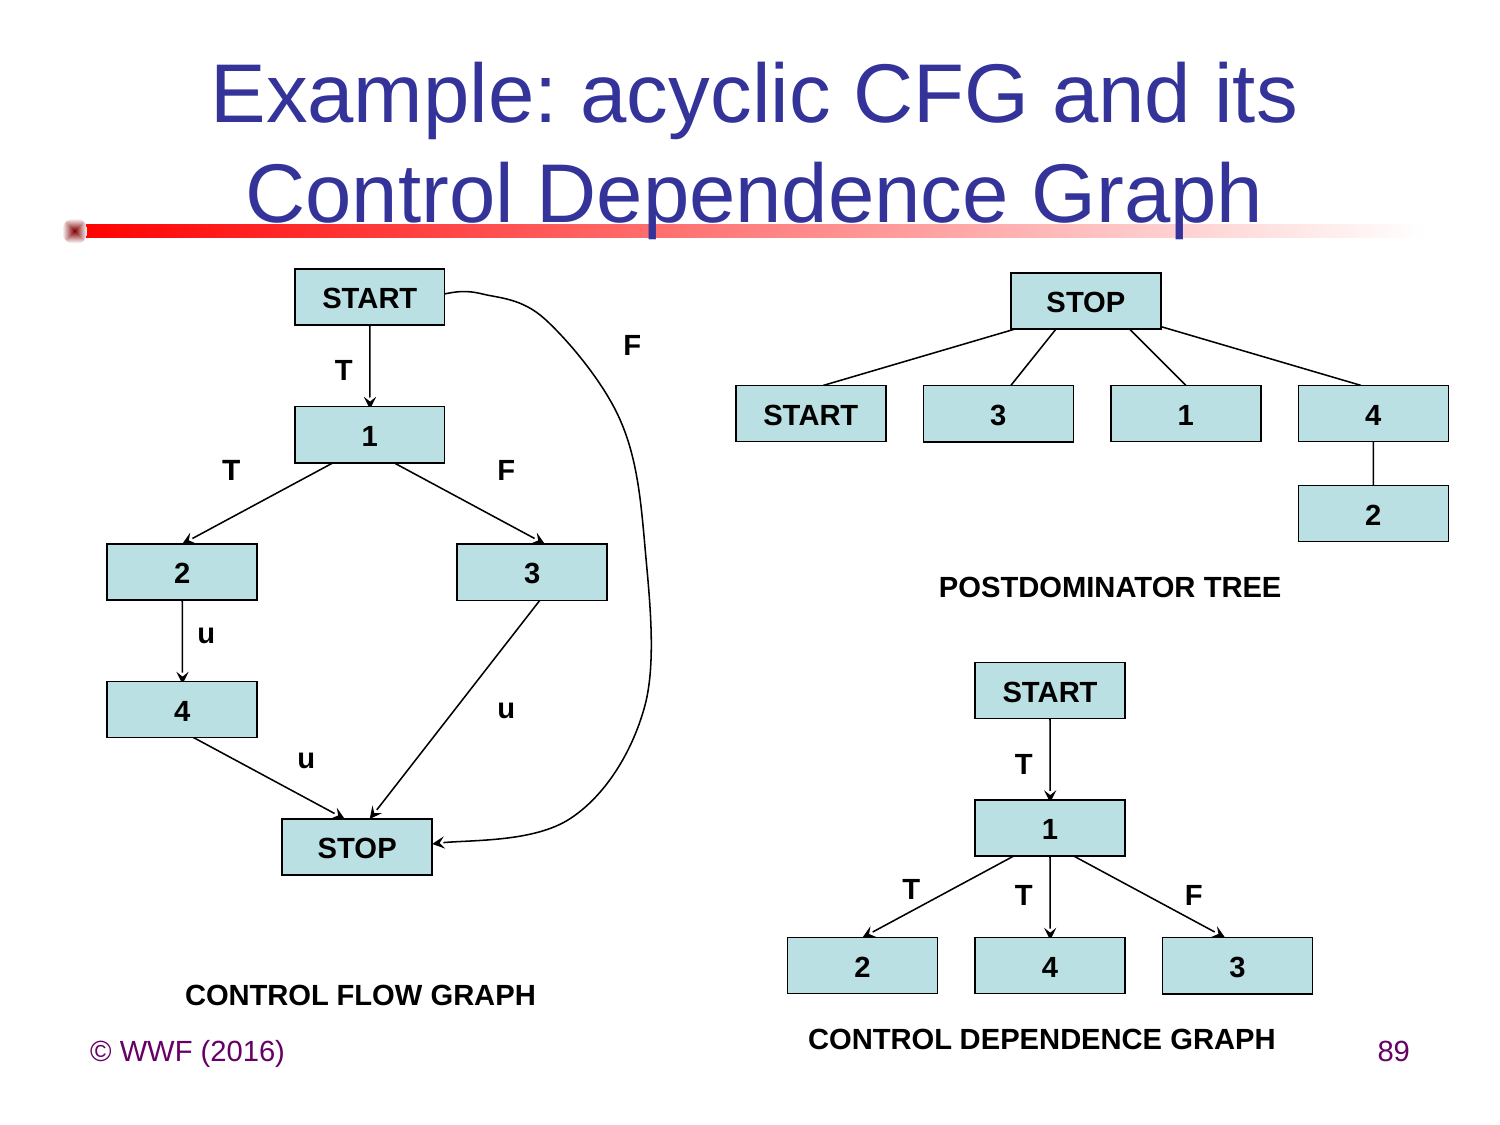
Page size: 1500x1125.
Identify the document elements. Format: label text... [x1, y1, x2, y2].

text_box 4 [107, 681, 258, 738]
text_box [182, 532, 197, 544]
text_box POSTDOMINATOR TREE [923, 560, 1297, 611]
slide_number © WWF (2016) [75, 1024, 425, 1103]
text_box START [974, 662, 1125, 719]
text_box u [182, 606, 231, 657]
text_box [1043, 927, 1057, 937]
text_box STOP [282, 819, 433, 876]
text_box 1 [294, 406, 442, 463]
text_box [432, 291, 652, 849]
text_box T [207, 444, 256, 494]
text_box [363, 396, 377, 406]
text_box [1211, 926, 1225, 937]
text_box 1 [974, 800, 1125, 857]
text_box T [319, 343, 368, 394]
text_box [330, 807, 345, 819]
text_box 3 [1162, 937, 1313, 994]
text_box [176, 671, 189, 681]
text_box 1 [1110, 385, 1261, 442]
slide_number 89 [1074, 1024, 1425, 1103]
text_box CONTROL DEPENDENCE GRAPH [792, 1012, 1292, 1063]
text_box 4 [1298, 385, 1449, 442]
text_box T [999, 737, 1036, 788]
text_box T [999, 868, 1048, 919]
text_box F [607, 319, 658, 369]
title Example: acyclic CFG and its Control Dependence Graph [117, 82, 1392, 197]
text_box START [294, 268, 445, 326]
text_box u [282, 731, 331, 782]
text_box START [735, 385, 886, 442]
text_box [862, 926, 877, 937]
text_box STOP [1010, 272, 1161, 330]
text_box [369, 805, 383, 819]
text_box 4 [974, 937, 1125, 994]
text_box 2 [107, 544, 258, 601]
text_box [1043, 790, 1057, 800]
text_box 3 [923, 385, 1074, 442]
text_box 2 [1298, 485, 1449, 542]
text_box T [887, 862, 936, 913]
text_box F [1162, 868, 1225, 919]
text_box CONTROL FLOW GRAPH [169, 969, 551, 1019]
text_box 2 [787, 937, 938, 994]
